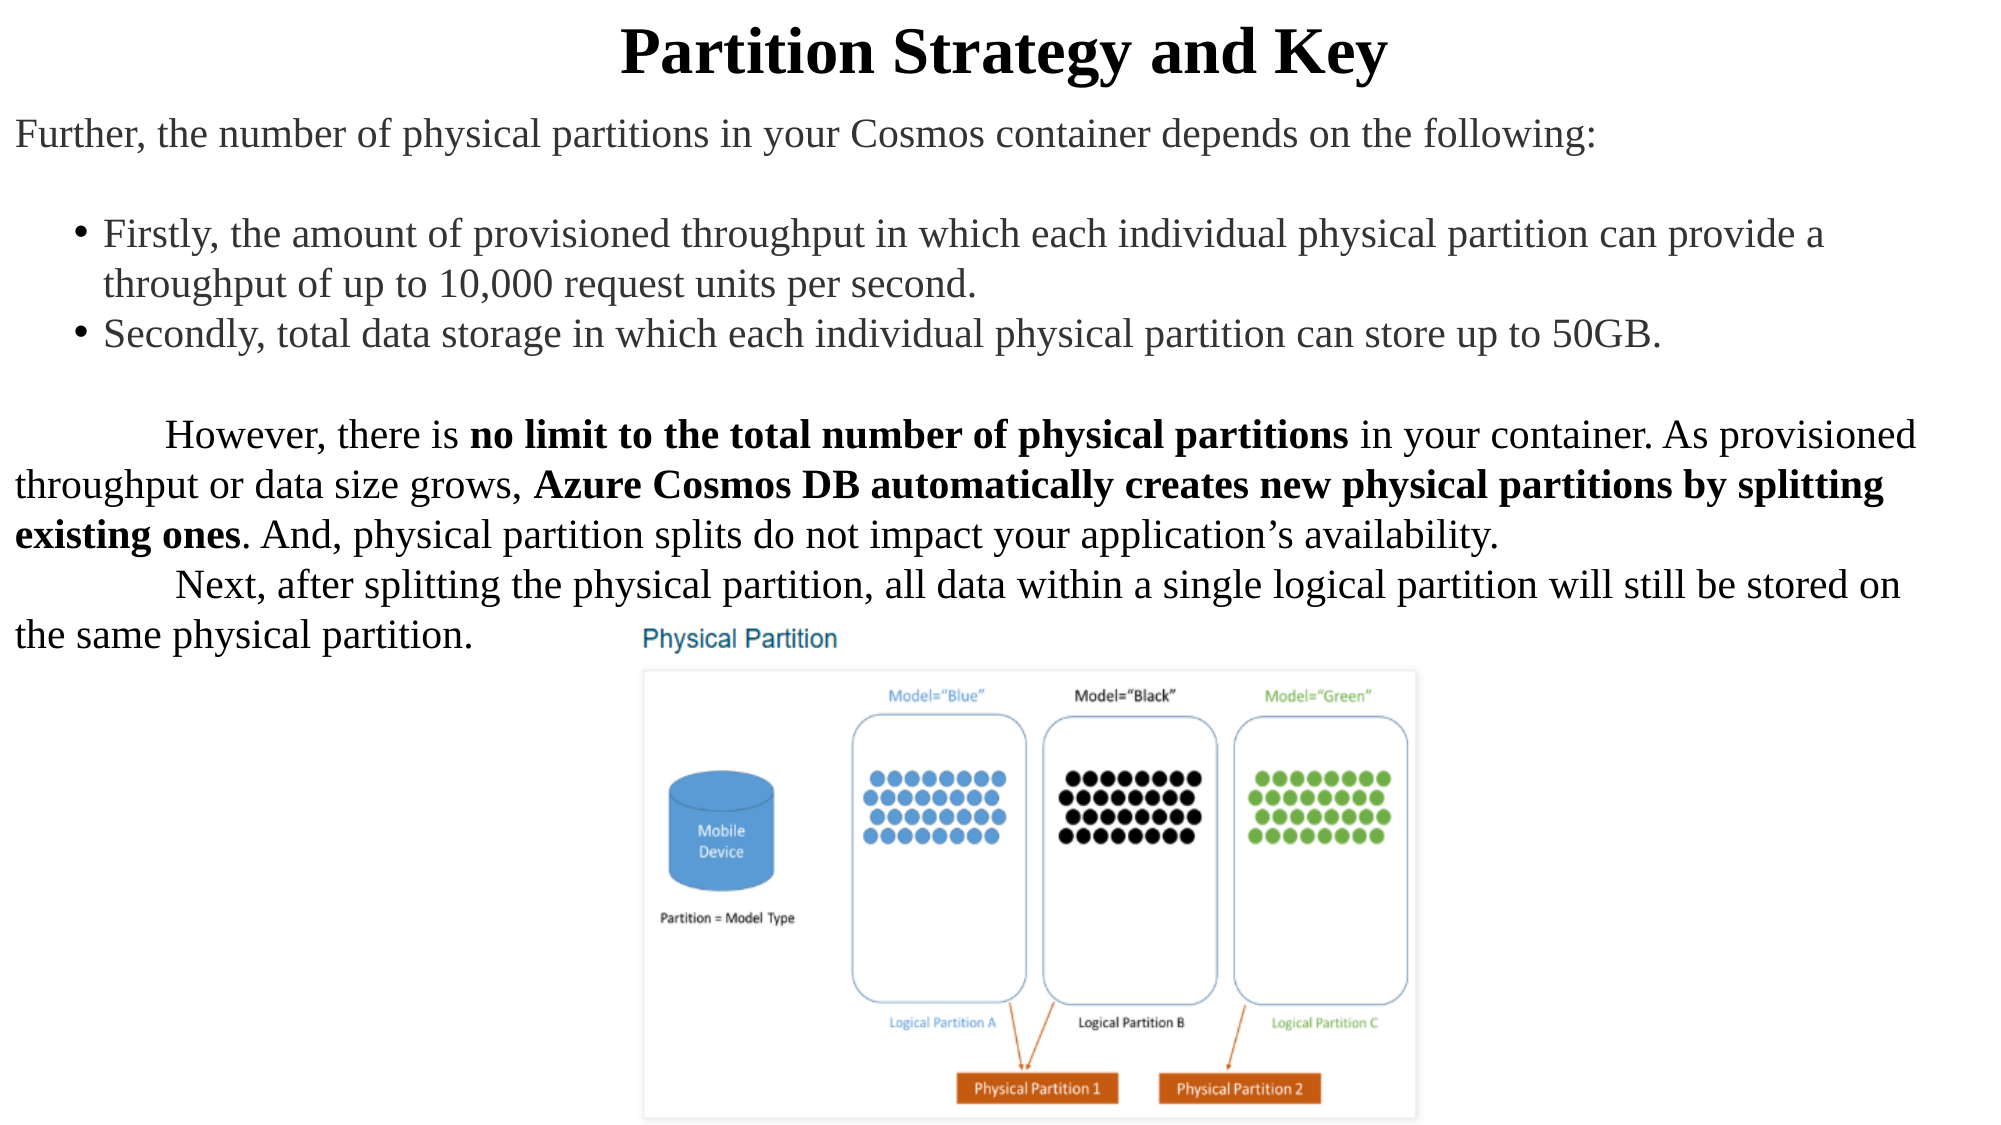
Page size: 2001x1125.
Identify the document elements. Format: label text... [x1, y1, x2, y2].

picture [632, 616, 1426, 1125]
text_box Partition Strategy and Key [605, 0, 1423, 48]
text_box Further, the number of physical partitions in your Cosmos container depends on the following: Firstly, the amount of provisioned throughput in which each individual physical partition can provide a throughput of up to 10,000 request units per second. Secondly, total data storage in which each individual physical partition can store up to 50GB. However, there is no limit to the total number of physical partitions in your container. As provisioned throughput or data size grows, Azure Cosmos DB automatically creates new physical partitions by splitting existing ones. And, physical partition splits do not impact your application’s availability. Next, after splitting the physical partition, all data within a single logical partition will still be stored on the same physical partition. [0, 48, 1963, 664]
